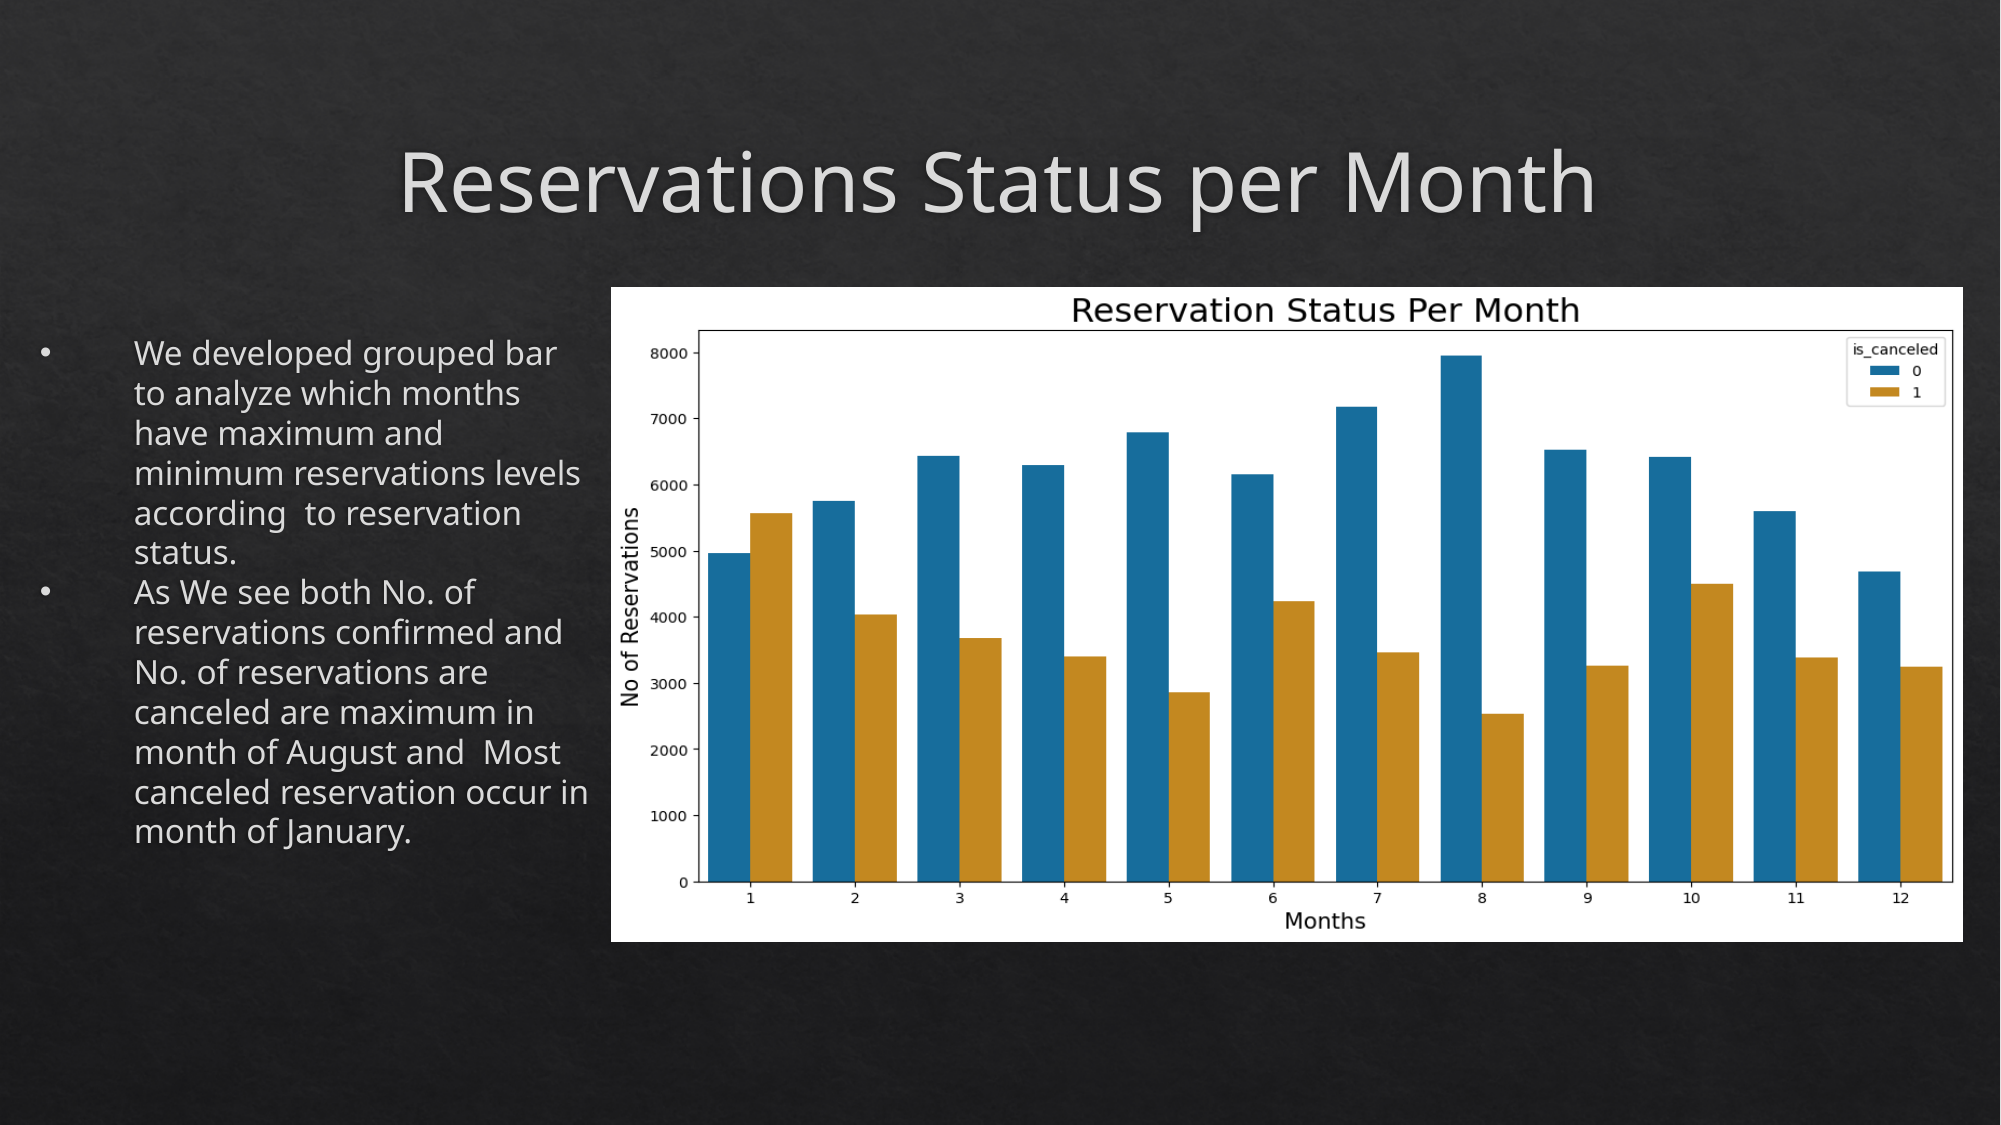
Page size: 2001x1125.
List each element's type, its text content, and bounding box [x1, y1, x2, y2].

text_box We developed grouped bar to analyze which months have maximum and minimum reservations levels according to reservation status. As We see both No. of reservations confirmed and No. of reservations are canceled are maximum in month of August and Most canceled reservation occur in month of January. [24, 314, 603, 869]
title Reservations Status per Month [149, 99, 1849, 260]
picture [610, 287, 1963, 943]
